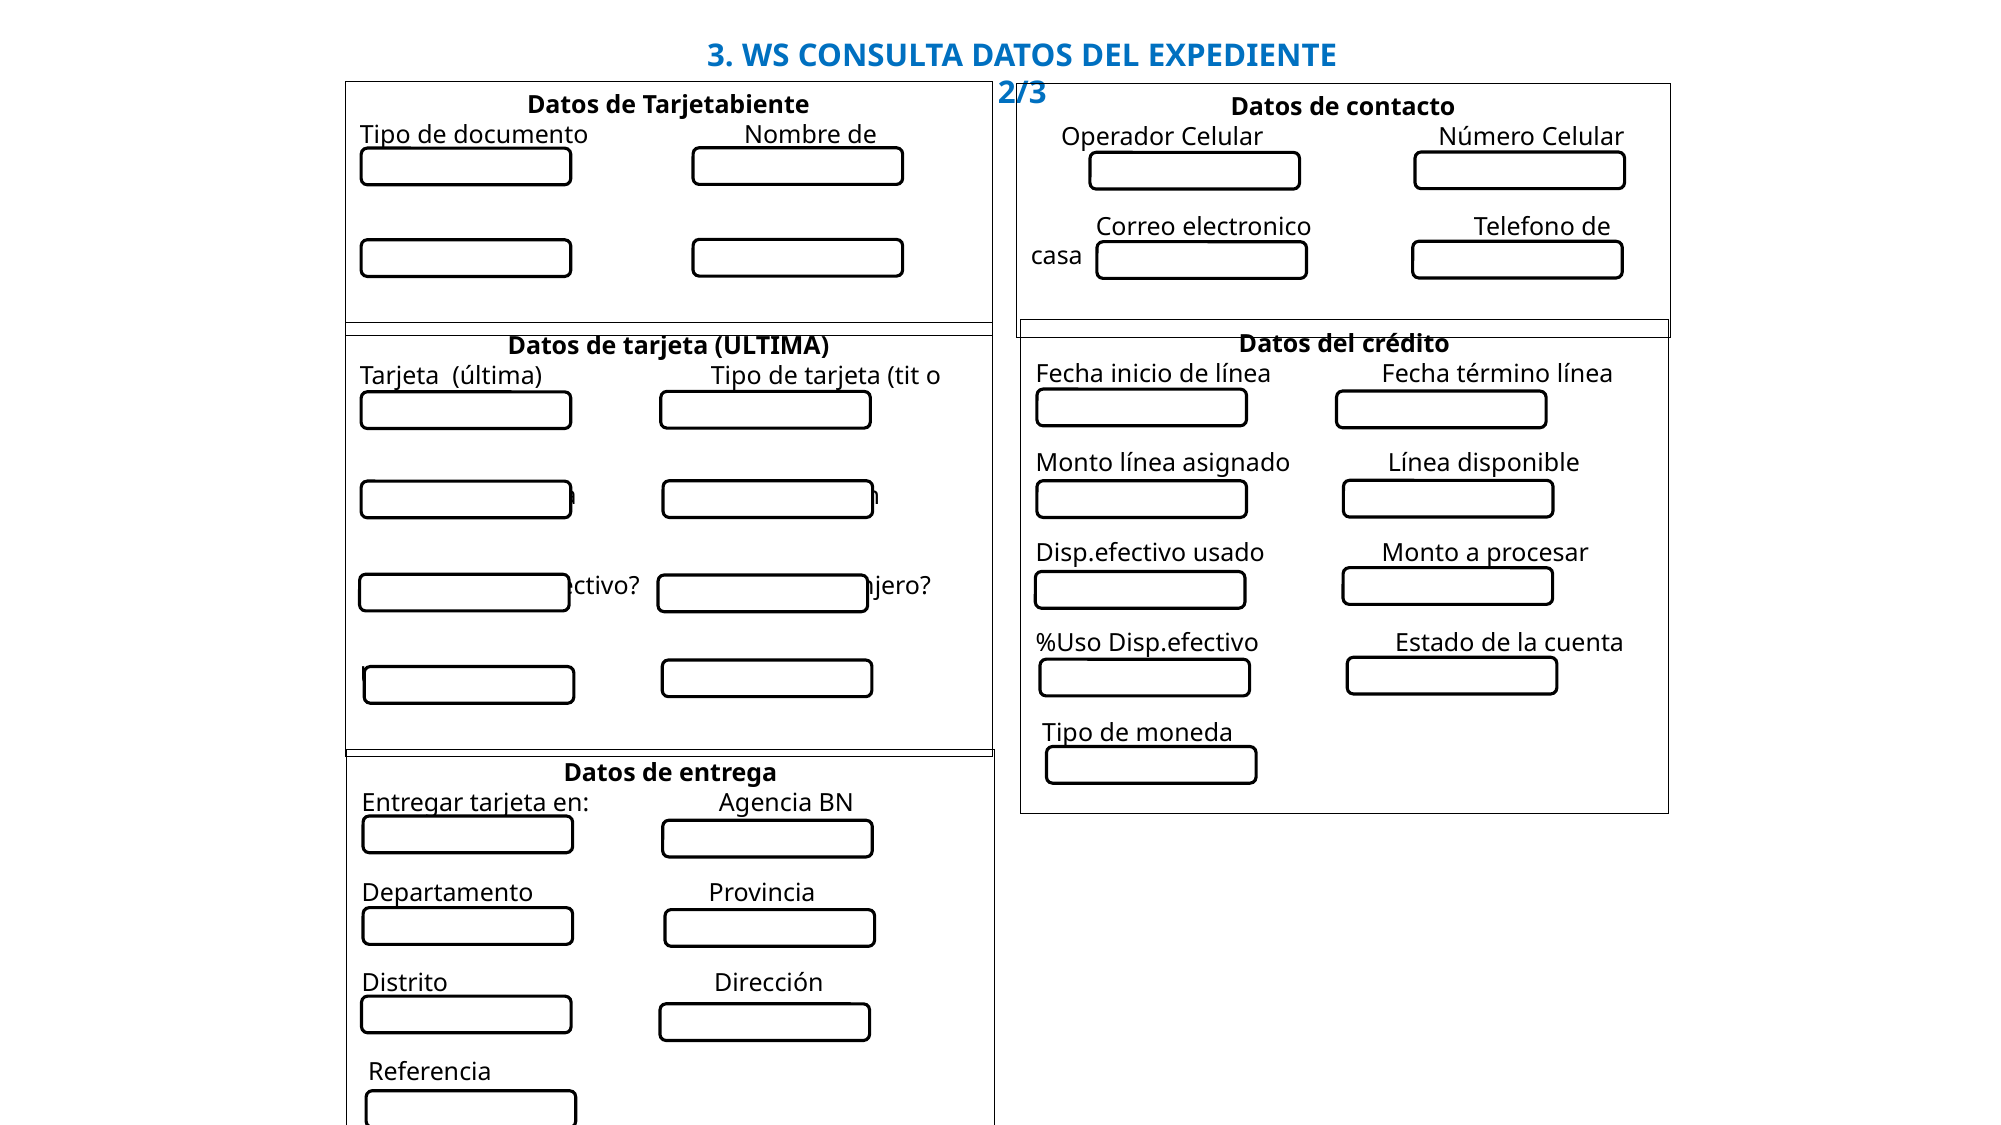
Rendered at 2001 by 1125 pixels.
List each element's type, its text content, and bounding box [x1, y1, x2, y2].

text_box [1095, 240, 1309, 280]
text_box [1334, 389, 1548, 430]
text_box Datos de Tarjetabiente Tipo de documento Nombre de documento Nombres Apellidos [345, 81, 993, 336]
text_box 3. WS CONSULTA DATOS DEL EXPEDIENTE 2/3 [683, 27, 1362, 118]
text_box [357, 572, 571, 613]
text_box [691, 237, 905, 278]
text_box [359, 479, 573, 520]
text_box [659, 389, 872, 430]
text_box [361, 906, 575, 946]
text_box Datos del crédito Fecha inicio de línea Fecha término línea Monto línea asignado Línea disponible Disp.efectivo usado Monto a procesar %Uso Disp.efectivo Estado de la cuenta Tipo de moneda [1020, 319, 1669, 814]
text_box Datos de entrega Entregar tarjeta en: Agencia BN Departamento Provincia Distrito Dirección Referencia [346, 749, 995, 1125]
text_box [1035, 479, 1249, 520]
text_box [1088, 150, 1302, 191]
text_box [1035, 387, 1249, 428]
text_box [1411, 239, 1624, 280]
text_box [362, 664, 576, 705]
text_box [663, 908, 877, 948]
text_box [661, 479, 875, 520]
text_box [658, 1002, 872, 1043]
text_box Datos de tarjeta (ULTIMA) Tarjeta (última) Tipo de tarjeta (tit o adic) Bloqueo de tarjeta Fecha creación Disposición de efectivo? Uso en el extranjero? Uso en internet? Producto [345, 336, 993, 757]
text_box [691, 146, 905, 186]
text_box [660, 658, 874, 699]
text_box [1341, 566, 1555, 606]
text_box [359, 994, 573, 1035]
text_box [364, 1089, 578, 1125]
text_box [1341, 478, 1555, 519]
text_box Datos de contacto Operador Celular Número Celular Correo electronico Telefono de casa [1016, 83, 1671, 338]
text_box [1038, 657, 1252, 698]
text_box [656, 573, 870, 614]
text_box [359, 390, 573, 431]
text_box [361, 814, 575, 855]
text_box [359, 238, 573, 279]
text_box [359, 146, 573, 187]
text_box [1413, 150, 1627, 191]
text_box [1345, 655, 1559, 696]
text_box [661, 818, 874, 859]
text_box [1033, 569, 1247, 610]
text_box [1044, 744, 1258, 785]
